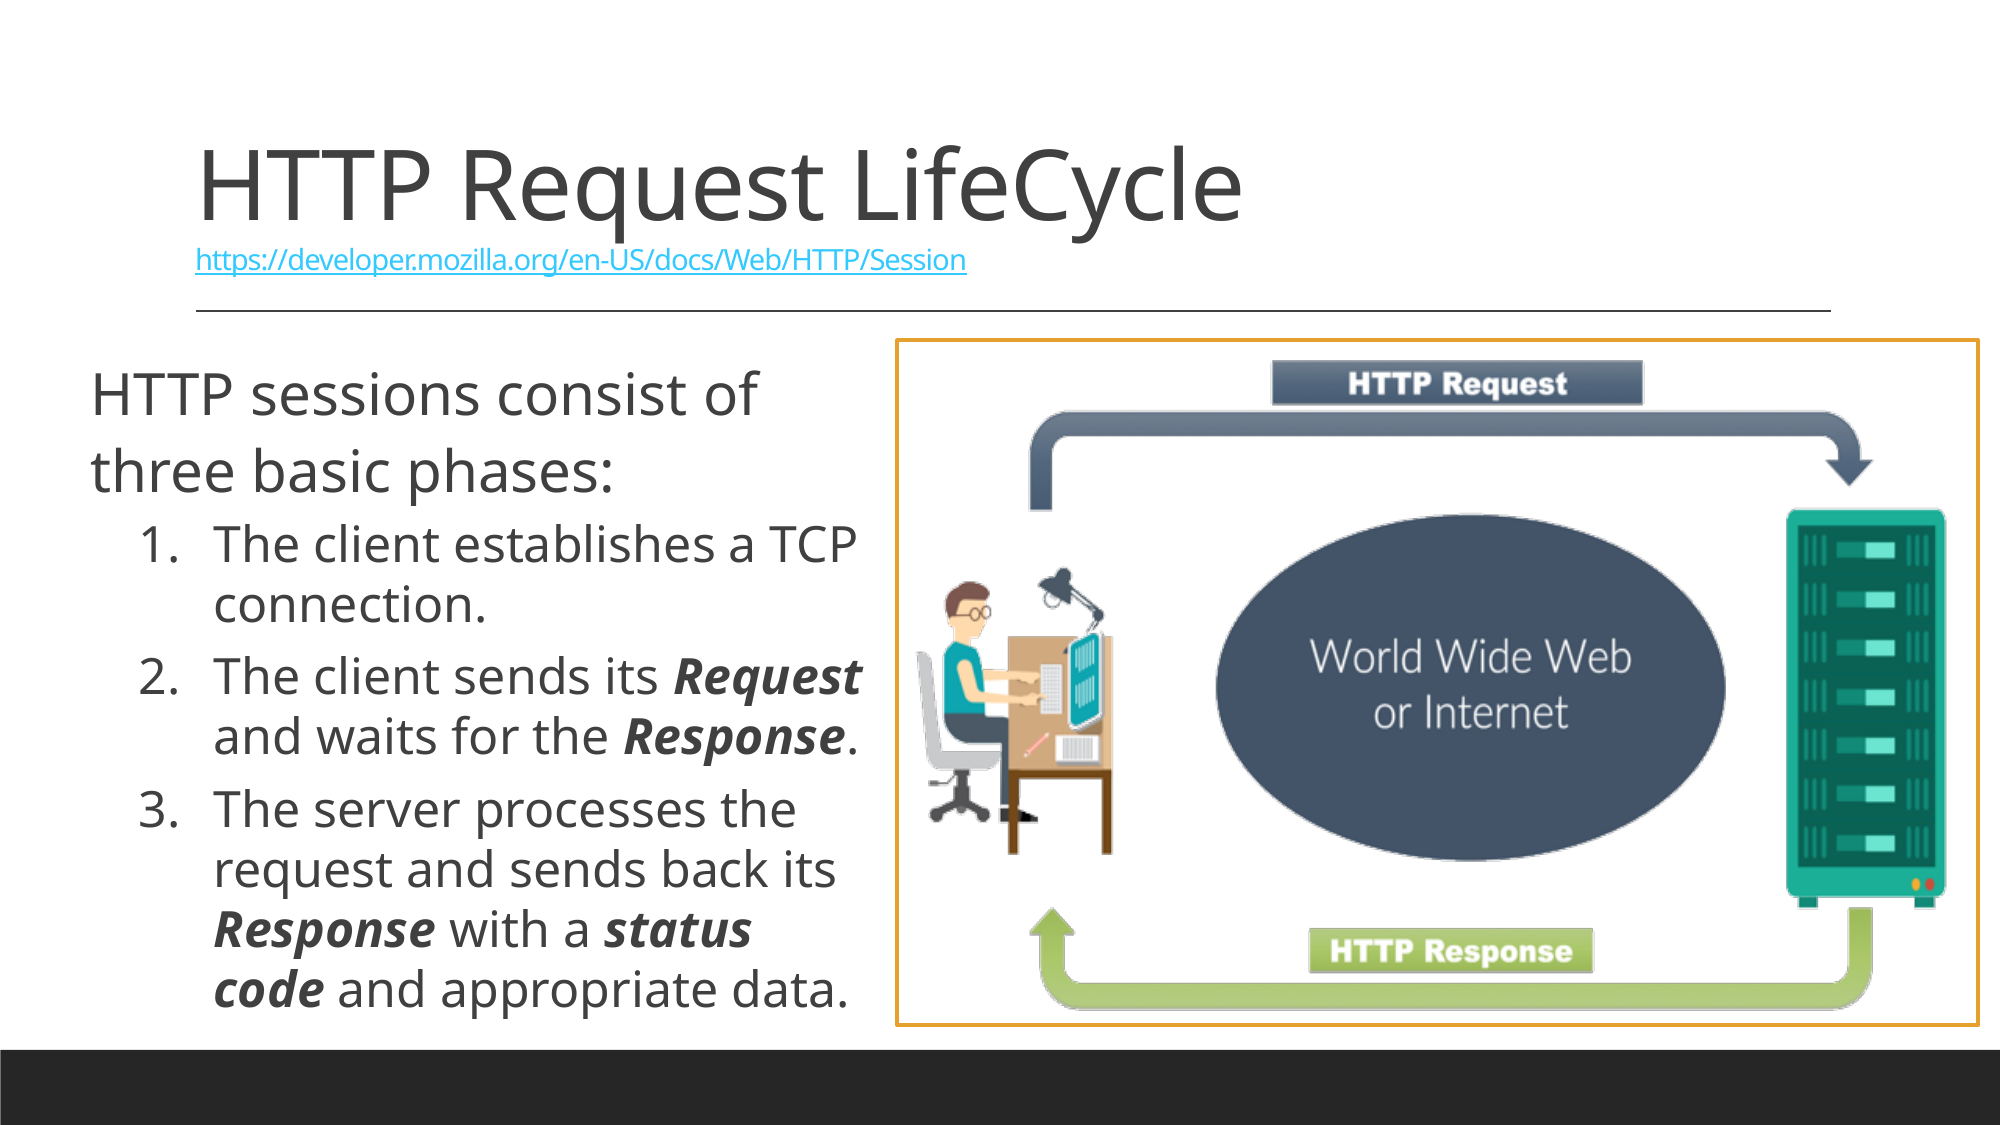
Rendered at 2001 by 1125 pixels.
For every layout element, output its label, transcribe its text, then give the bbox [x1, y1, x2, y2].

list HTTP sessions consist of three basic phases: The client establishes a TCP connection. The client sends its Request and waits for the Response. The server processes the request and sends back its Response with a status code and appropriate data. [90, 312, 873, 1055]
title HTTP Request LifeCycle https://developer.mozilla.org/en-US/docs/Web/HTTP/Session [180, 47, 1830, 285]
picture [898, 341, 1977, 1024]
